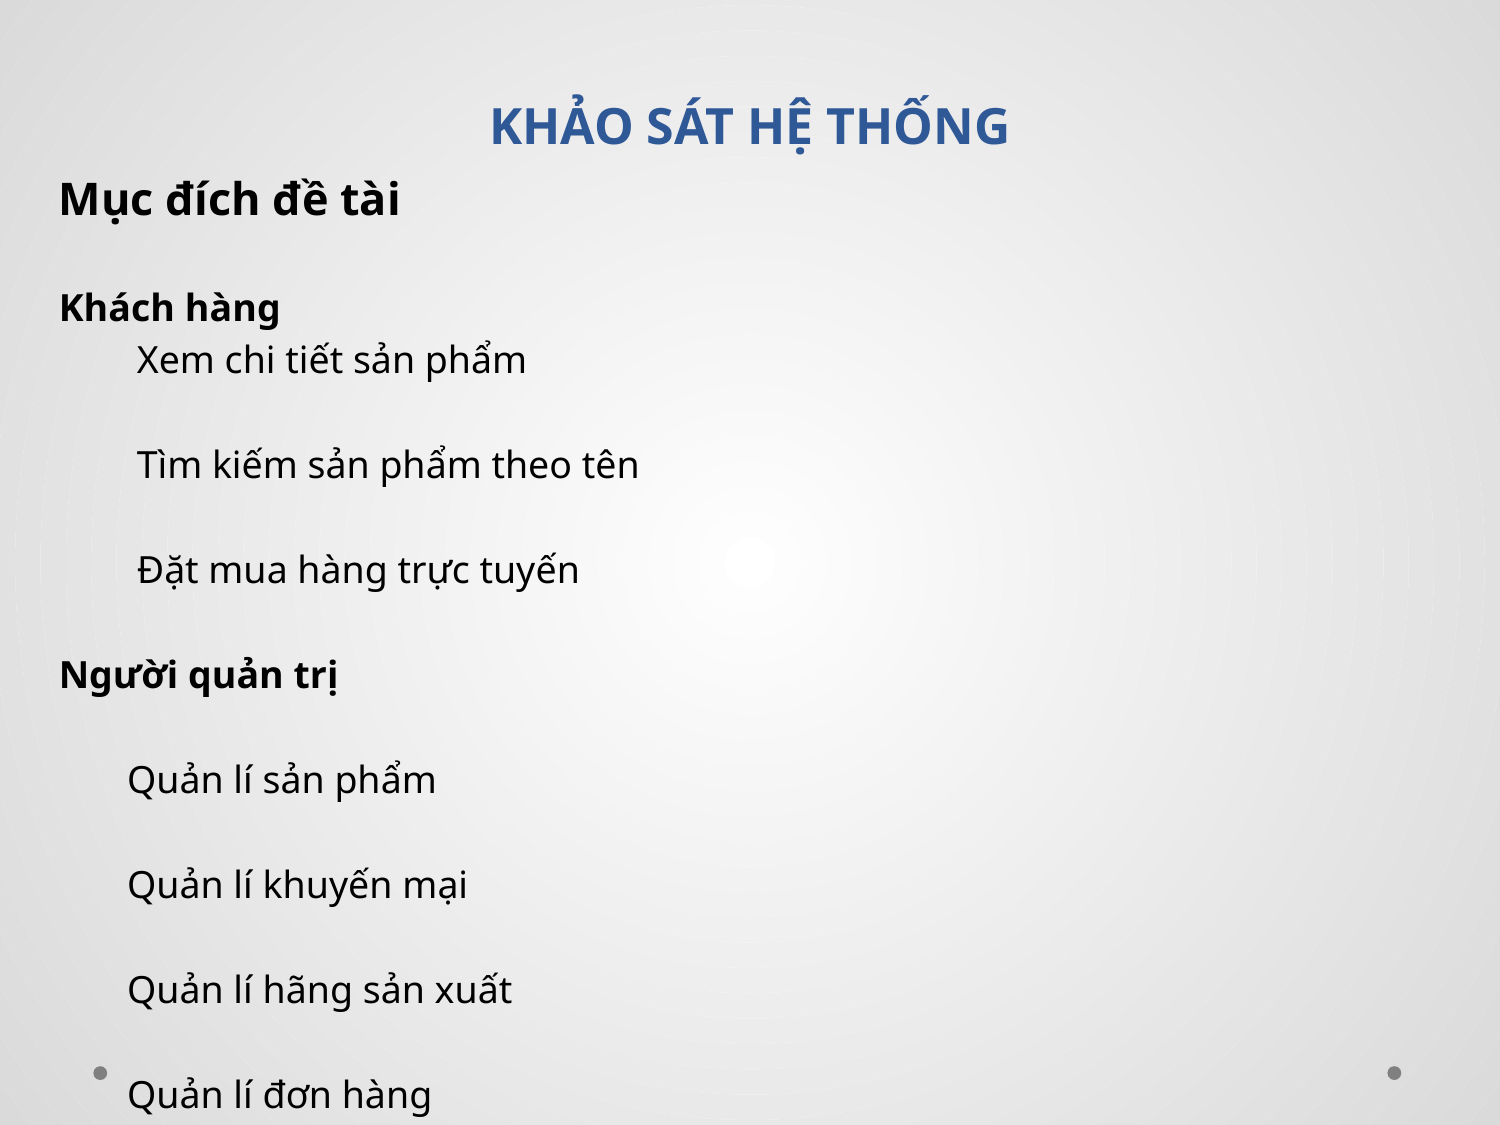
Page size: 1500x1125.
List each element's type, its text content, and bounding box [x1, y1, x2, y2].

list Mục đích đề tài Khách hàng Xem chi tiết sản phẩm Tìm kiếm sản phẩm theo tên Đặt mua hàng trực tuyến Người quản trị Quản lí sản phẩm Quản lí khuyến mại Quản lí hãng sản xuất Quản lí đơn hàng [43, 162, 1432, 1125]
title KHẢO SÁT HỆ THỐNG [75, 0, 1425, 162]
